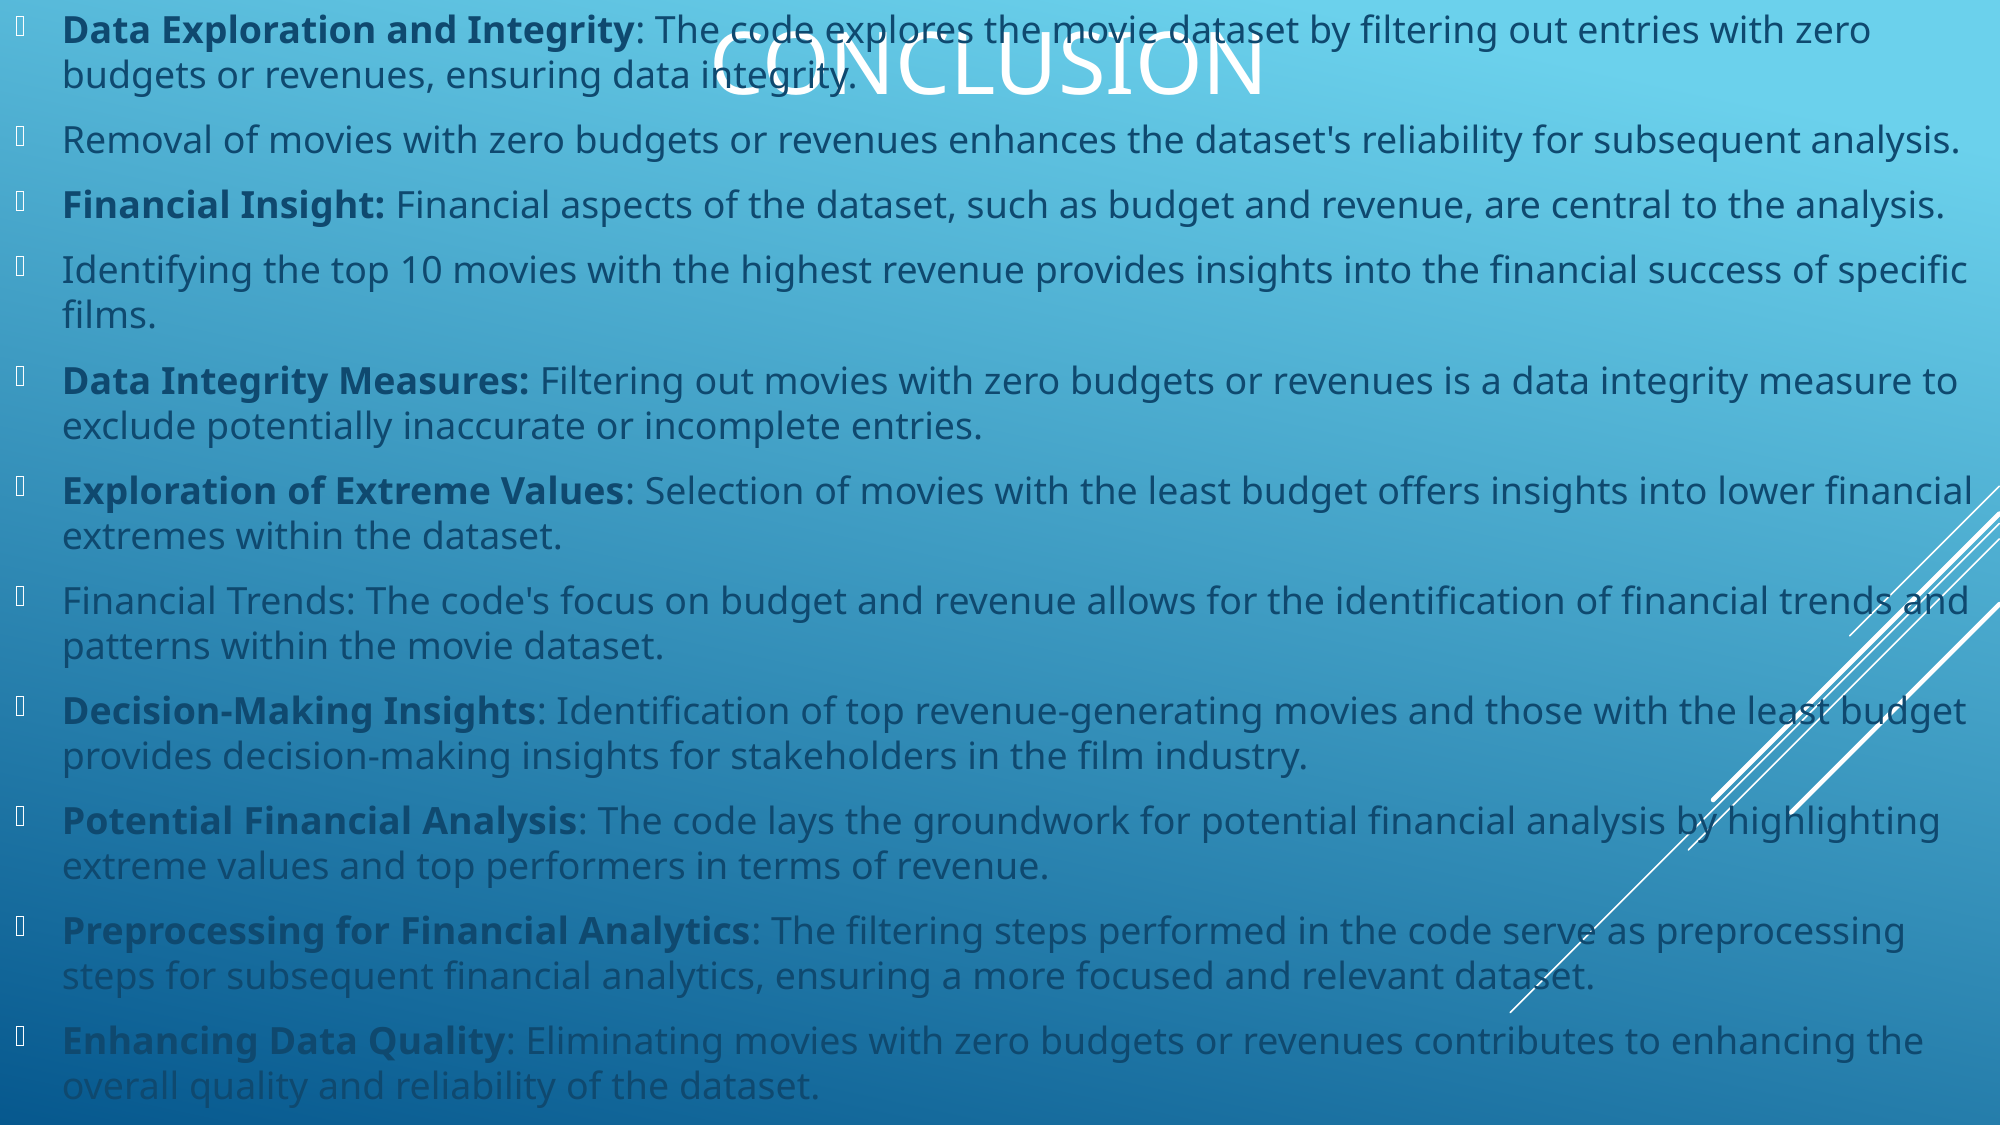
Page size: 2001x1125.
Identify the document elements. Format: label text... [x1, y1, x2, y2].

list Data Exploration and Integrity: The code explores the movie dataset by filtering out entries with zero budgets or revenues, ensuring data integrity. Removal of movies with zero budgets or revenues enhances the dataset's reliability for subsequent analysis. Financial Insight: Financial aspects of the dataset, such as budget and revenue, are central to the analysis. Identifying the top 10 movies with the highest revenue provides insights into the financial success of specific films. Data Integrity Measures: Filtering out movies with zero budgets or revenues is a data integrity measure to exclude potentially inaccurate or incomplete entries. Exploration of Extreme Values: Selection of movies with the least budget offers insights into lower financial extremes within the dataset. Financial Trends: The code's focus on budget and revenue allows for the identification of financial trends and patterns within the movie dataset. Decision-Making Insights: Identification of top revenue-generating movies and those with the least budget provides decision-making insights for stakeholders in the film industry. Potential Financial Analysis: The code lays the groundwork for potential financial analysis by highlighting extreme values and top performers in terms of revenue. Preprocessing for Financial Analytics: The filtering steps performed in the code serve as preprocessing steps for subsequent financial analytics, ensuring a more focused and relevant dataset. Enhancing Data Quality: Eliminating movies with zero budgets or revenues contributes to enhancing the overall quality and reliability of the dataset. Further Financial Investigation: The identified top revenue and least budget movies can serve as a starting point for further financial investigation and deeper analysis. [0, 163, 2000, 1125]
title Conclusion [137, 0, 1863, 120]
